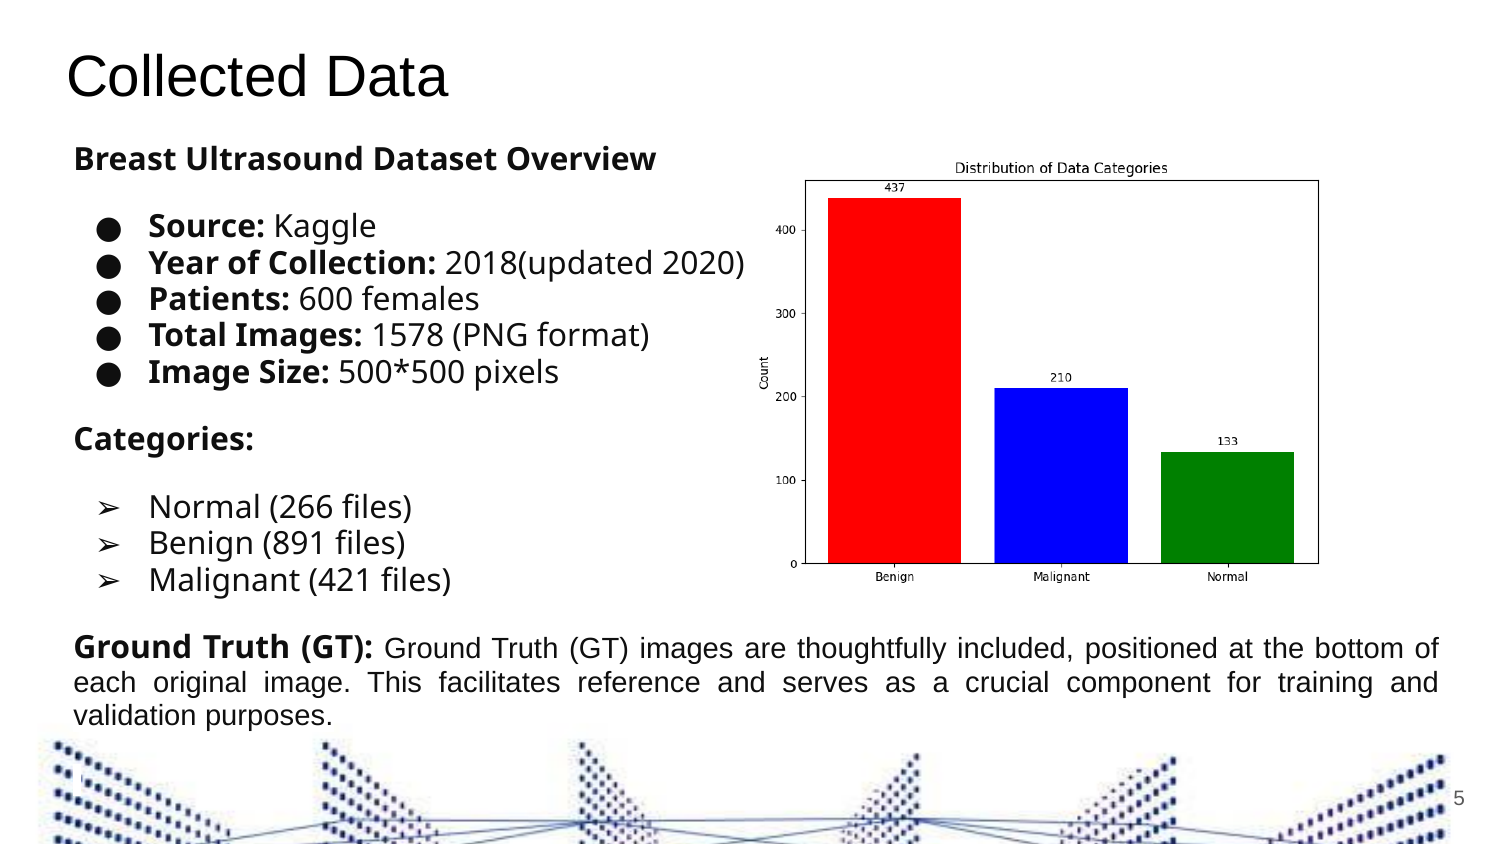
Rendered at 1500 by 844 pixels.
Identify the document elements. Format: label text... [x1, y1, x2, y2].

list Breast Ultrasound Dataset Overview Source: Kaggle Year of Collection: 2018(updated 2020) Patients: 600 females Total Images: 1578 (PNG format) Image Size: 500*500 pixels Categories: Normal (266 files) Benign (891 files) Malignant (421 files) Ground Truth (GT): Ground Truth (GT) images are thoughtfully included, positioned at the bottom of each original image. This facilitates reference and serves as a crucial component for training and validation purposes. [58, 126, 1456, 669]
picture [749, 153, 1325, 591]
title Collected Data [51, 23, 1449, 140]
picture [0, 714, 1500, 844]
